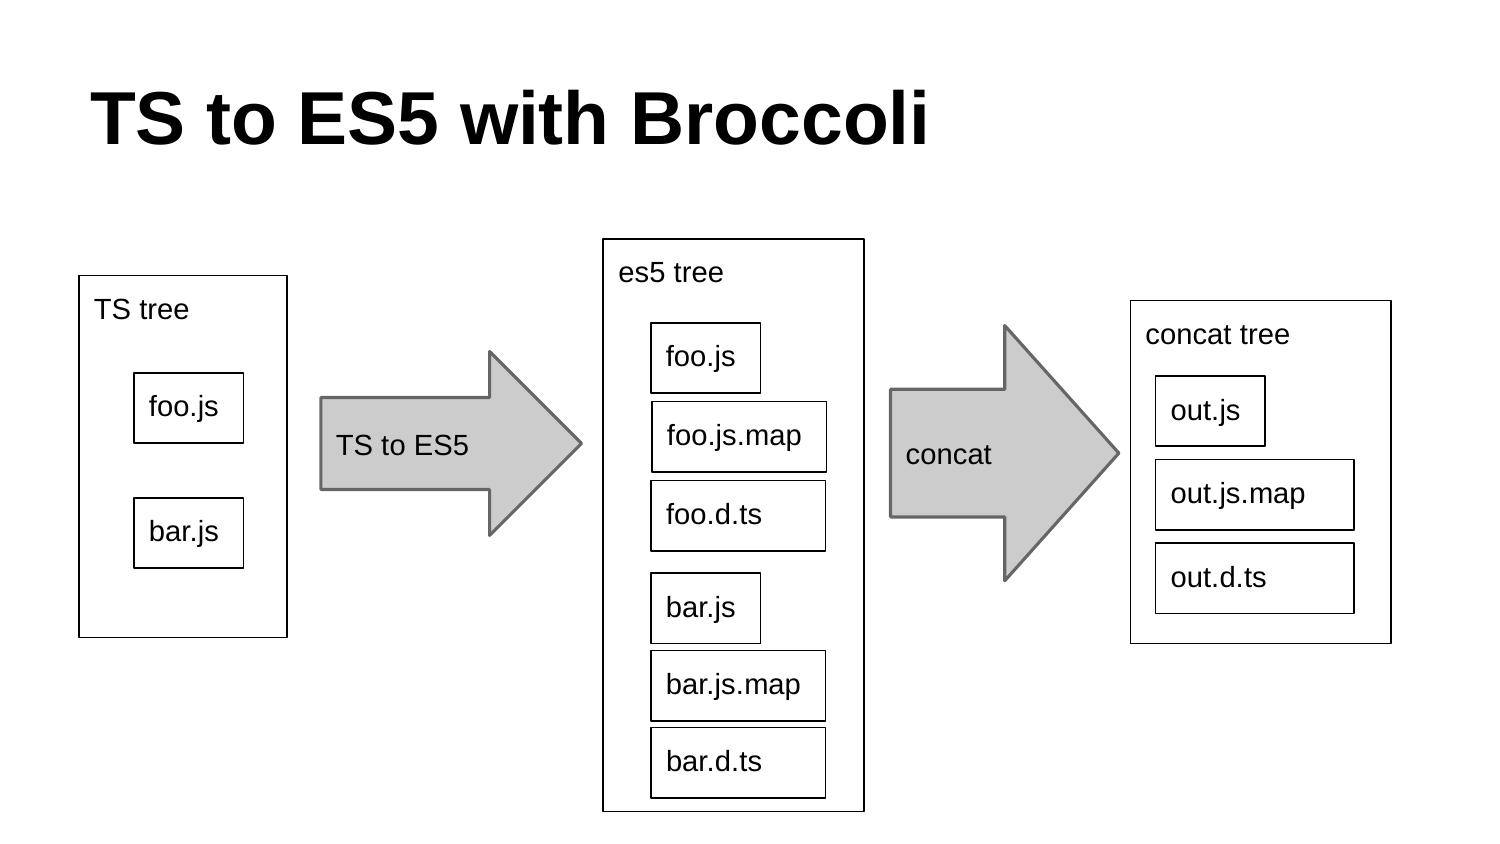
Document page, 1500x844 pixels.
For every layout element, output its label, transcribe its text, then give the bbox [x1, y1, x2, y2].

text_box bar.js.map [650, 650, 826, 721]
text_box bar.d.ts [651, 727, 826, 798]
text_box foo.js.map [651, 401, 827, 472]
title TS to ES5 with Broccoli [75, 33, 1425, 175]
text_box bar.js [133, 497, 244, 569]
text_box out.js.map [1155, 459, 1355, 530]
text_box foo.js [650, 322, 761, 394]
text_box out.d.ts [1155, 543, 1355, 614]
text_box concat tree [1130, 300, 1391, 644]
text_box TS to ES5 [320, 351, 582, 536]
text_box out.js [1155, 375, 1266, 447]
text_box concat [890, 325, 1119, 581]
text_box bar.js [650, 573, 761, 644]
text_box TS tree [79, 275, 288, 638]
text_box es5 tree [603, 238, 864, 812]
text_box foo.d.ts [651, 480, 826, 551]
text_box foo.js [133, 372, 244, 444]
